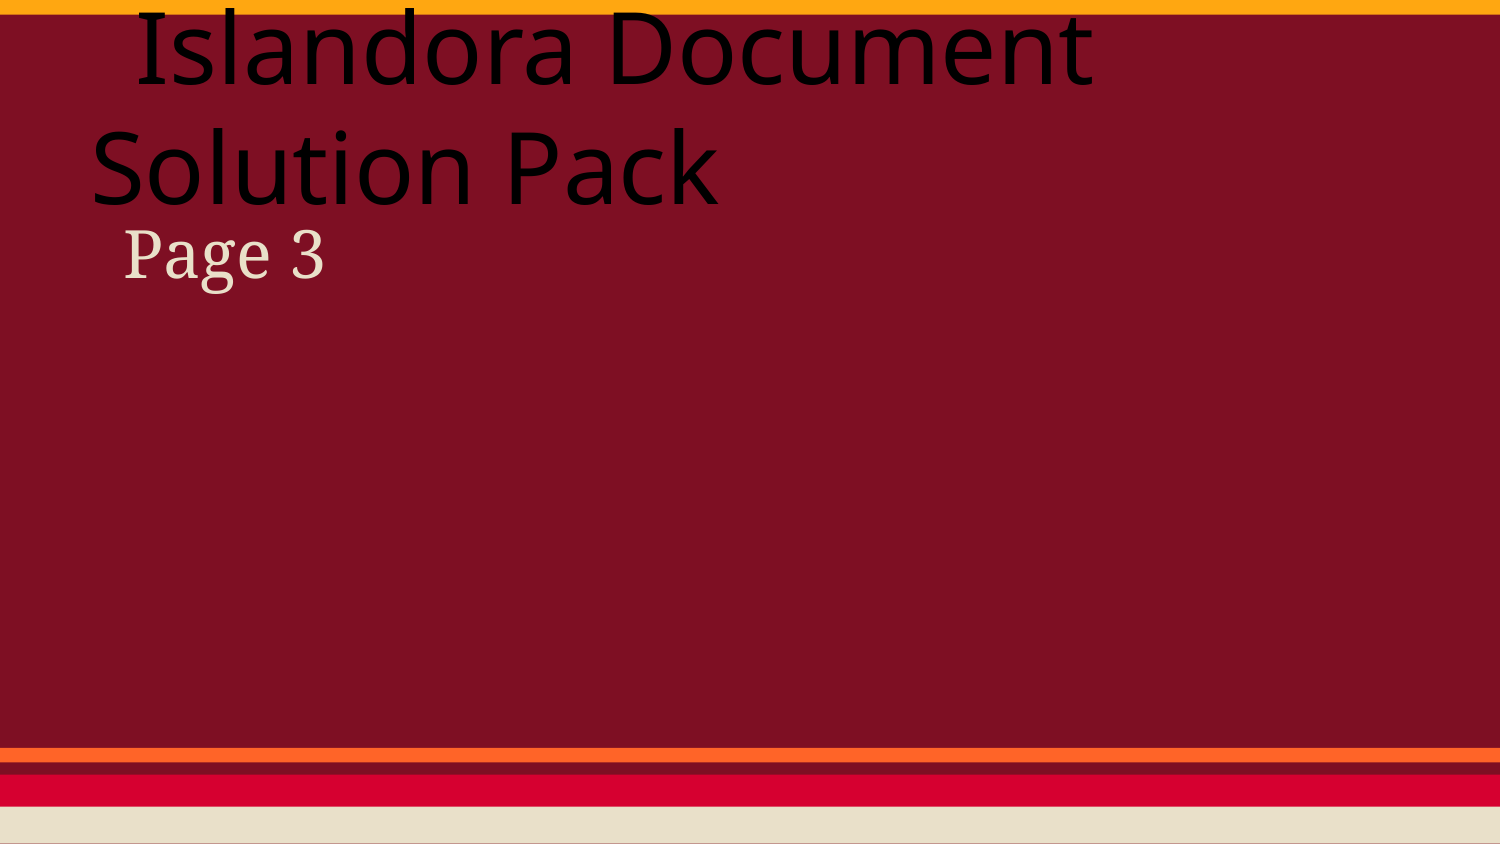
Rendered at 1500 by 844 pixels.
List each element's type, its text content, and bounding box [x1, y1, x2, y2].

list Page 3 [75, 196, 1425, 733]
title Islandora Document Solution Pack [75, 33, 1425, 175]
